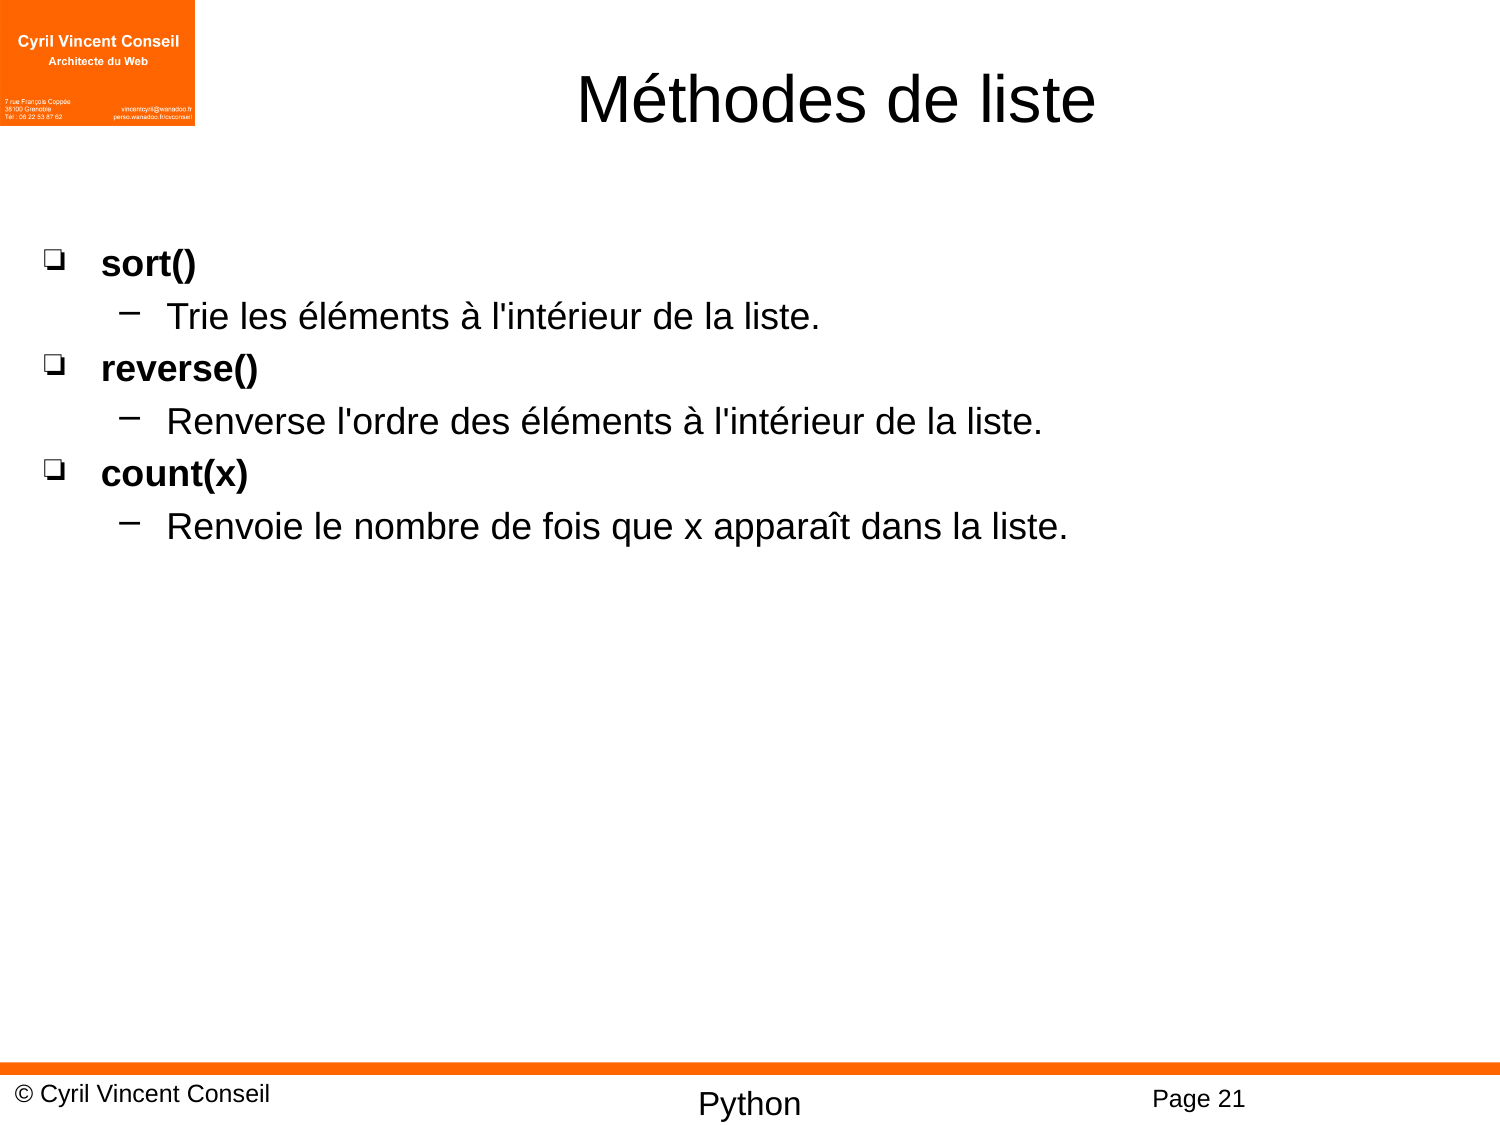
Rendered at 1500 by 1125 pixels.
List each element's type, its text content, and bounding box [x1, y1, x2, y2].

title Méthodes de liste [194, 2, 1480, 190]
picture [0, 0, 195, 126]
list sort() Trie les éléments à l'intérieur de la liste. reverse() Renverse l'ordre des éléments à l'intérieur de la liste. count(x) Renvoie le nombre de fois que x apparaît dans la liste. [29, 231, 1468, 1059]
